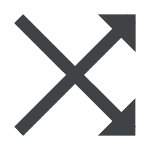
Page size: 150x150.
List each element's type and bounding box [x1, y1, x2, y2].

text_box [18, 18, 132, 132]
text_box [98, 14, 136, 24]
